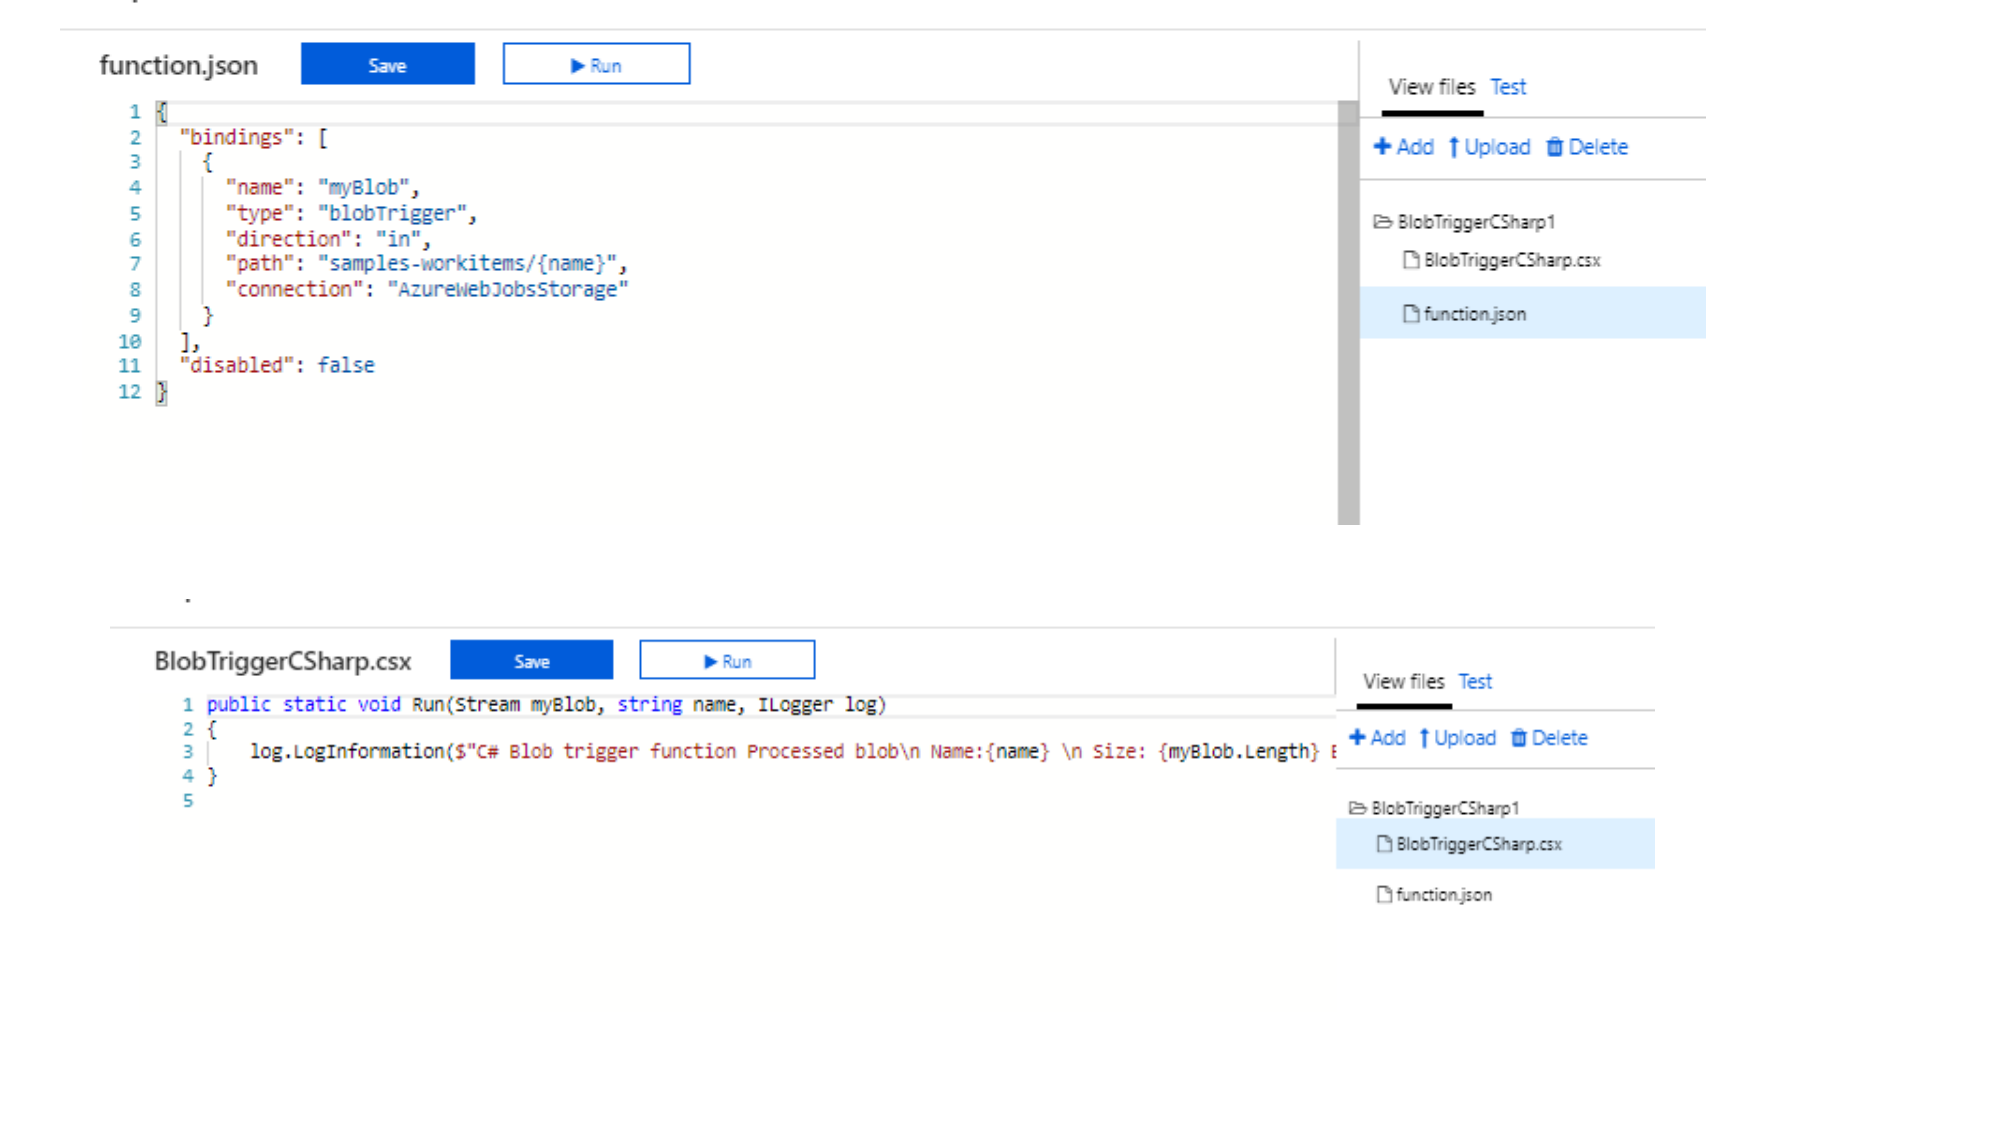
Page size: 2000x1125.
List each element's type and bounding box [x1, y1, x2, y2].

picture [110, 599, 1655, 1012]
picture [60, 0, 1706, 526]
